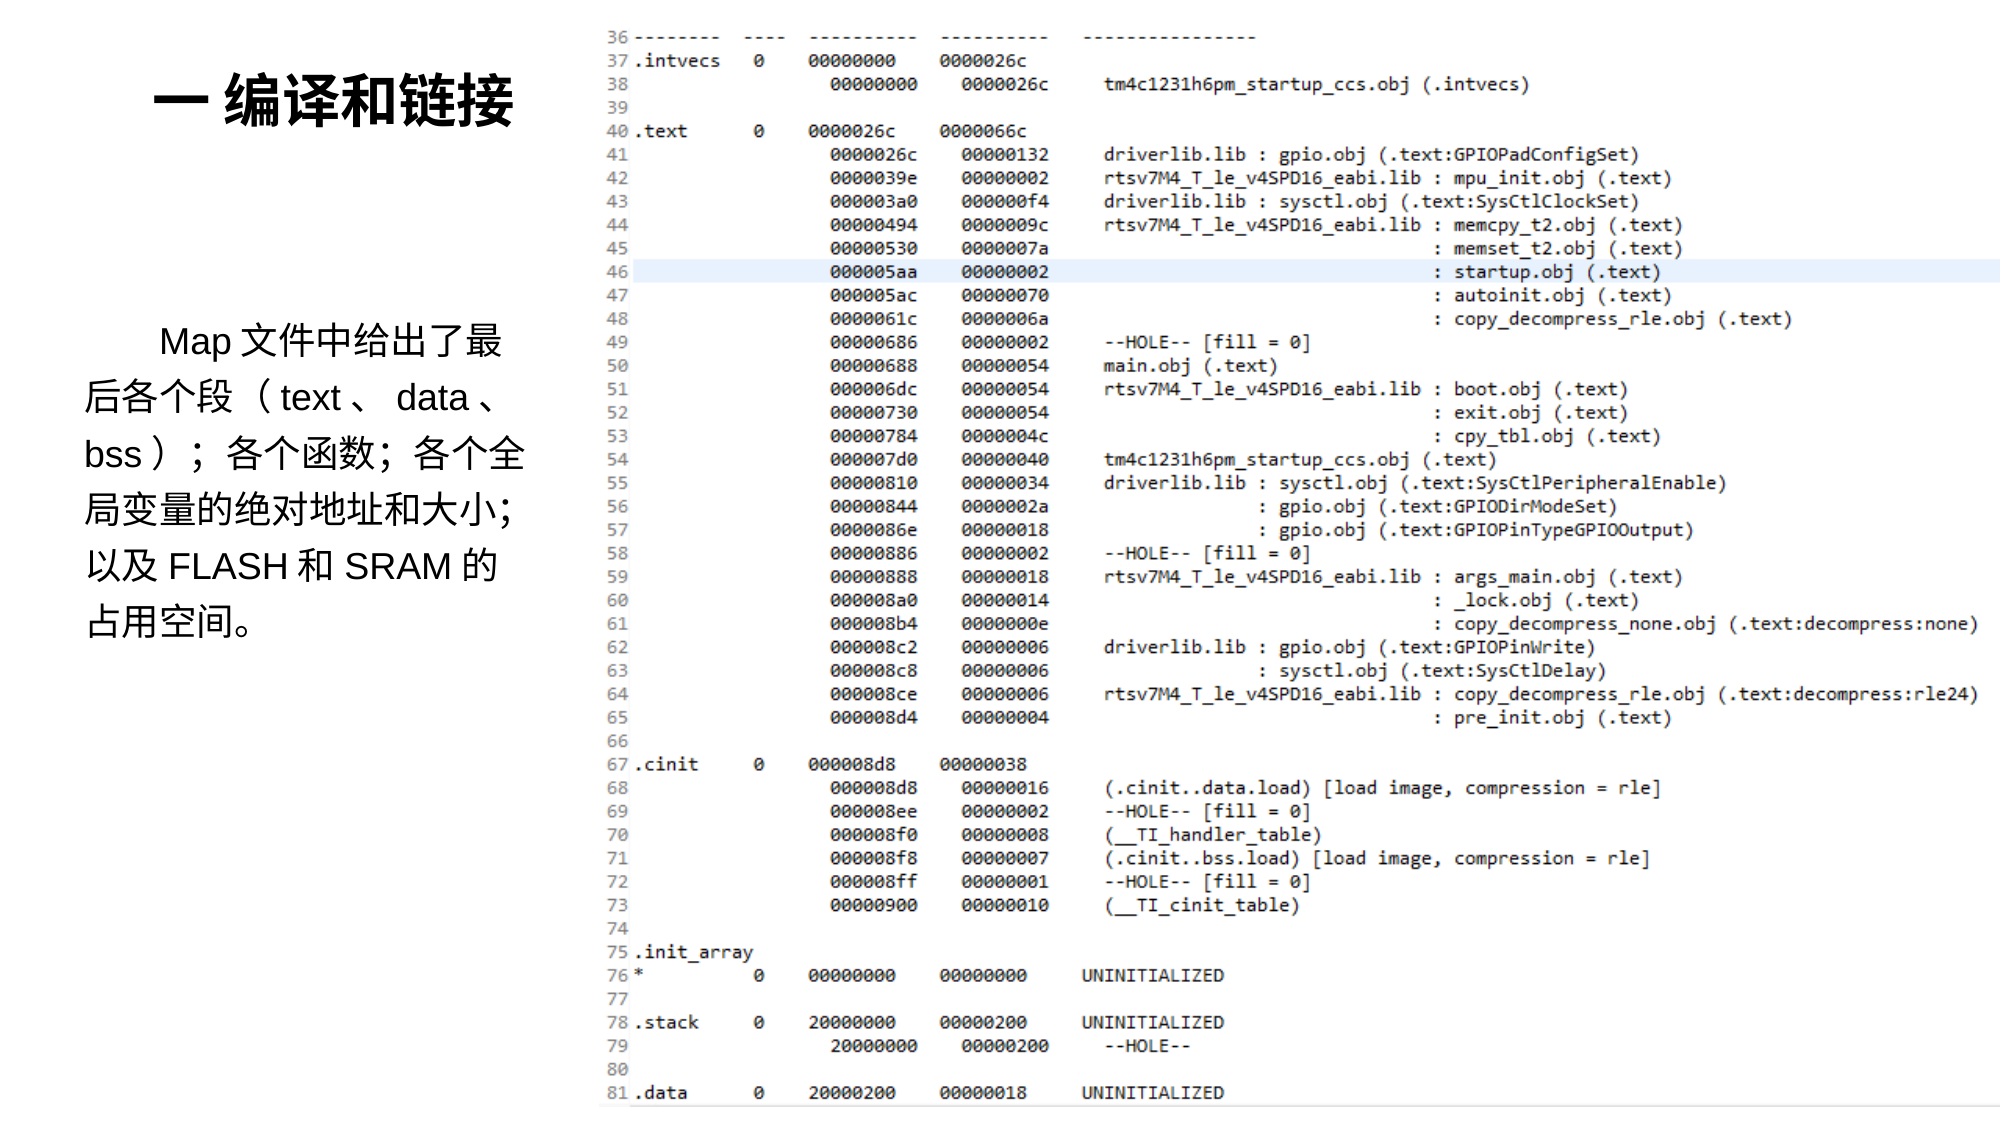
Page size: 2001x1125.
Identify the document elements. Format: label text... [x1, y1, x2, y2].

title 一 编译和链接 [137, 59, 599, 148]
picture [599, 28, 2000, 1107]
text_box Map文件中给出了最后各个段（text、data、bss）；各个函数；各个全局变量的绝对地址和大小；以及FLASH和SRAM的占用空间。 [69, 298, 550, 651]
